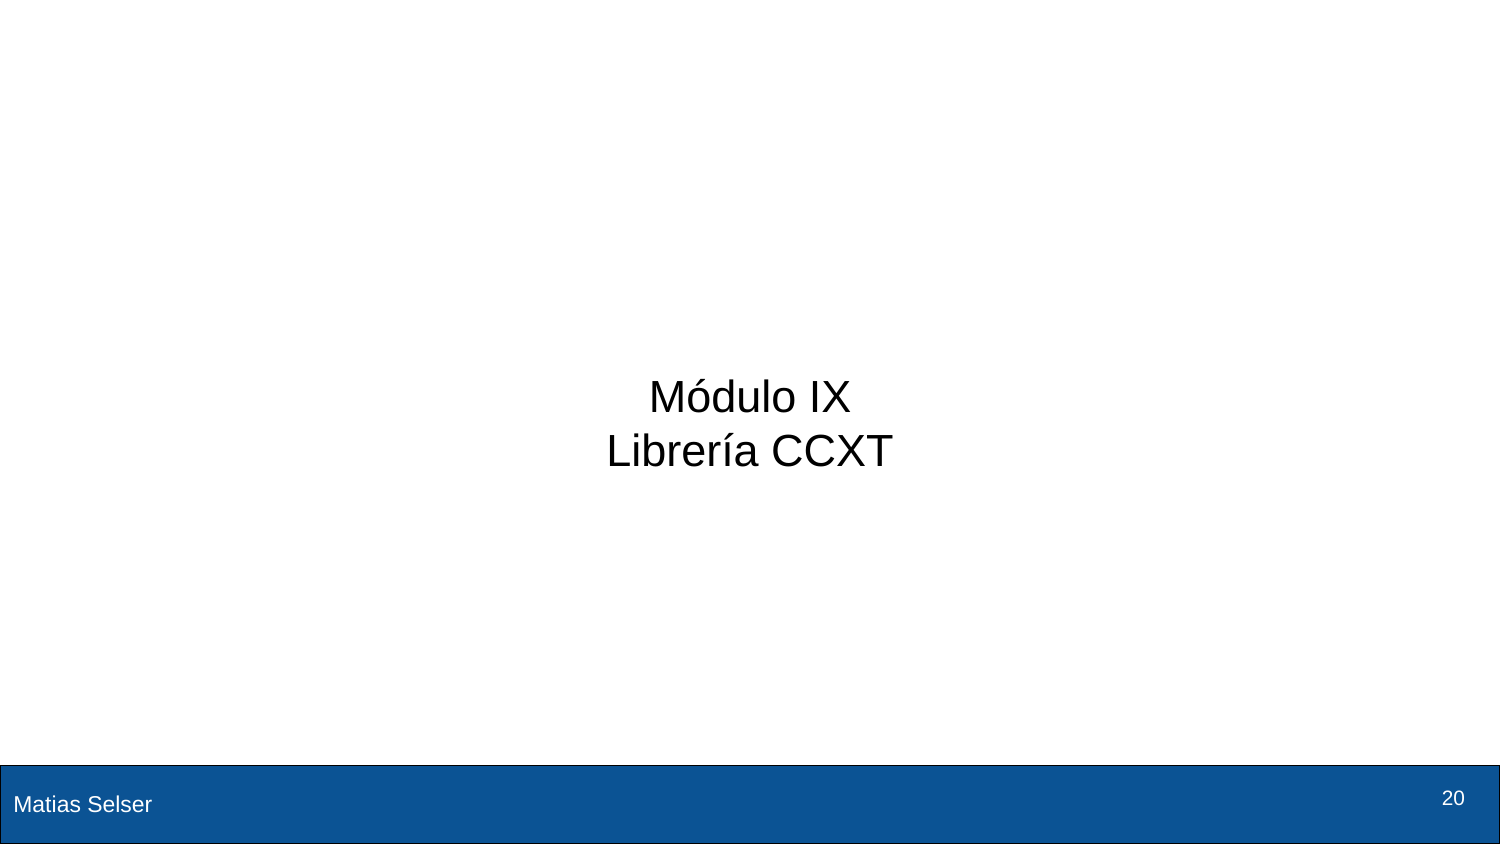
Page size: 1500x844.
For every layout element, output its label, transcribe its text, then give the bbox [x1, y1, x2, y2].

title Módulo IX Librería CCXT [51, 352, 1449, 491]
slide_number ‹#› [1389, 764, 1480, 830]
